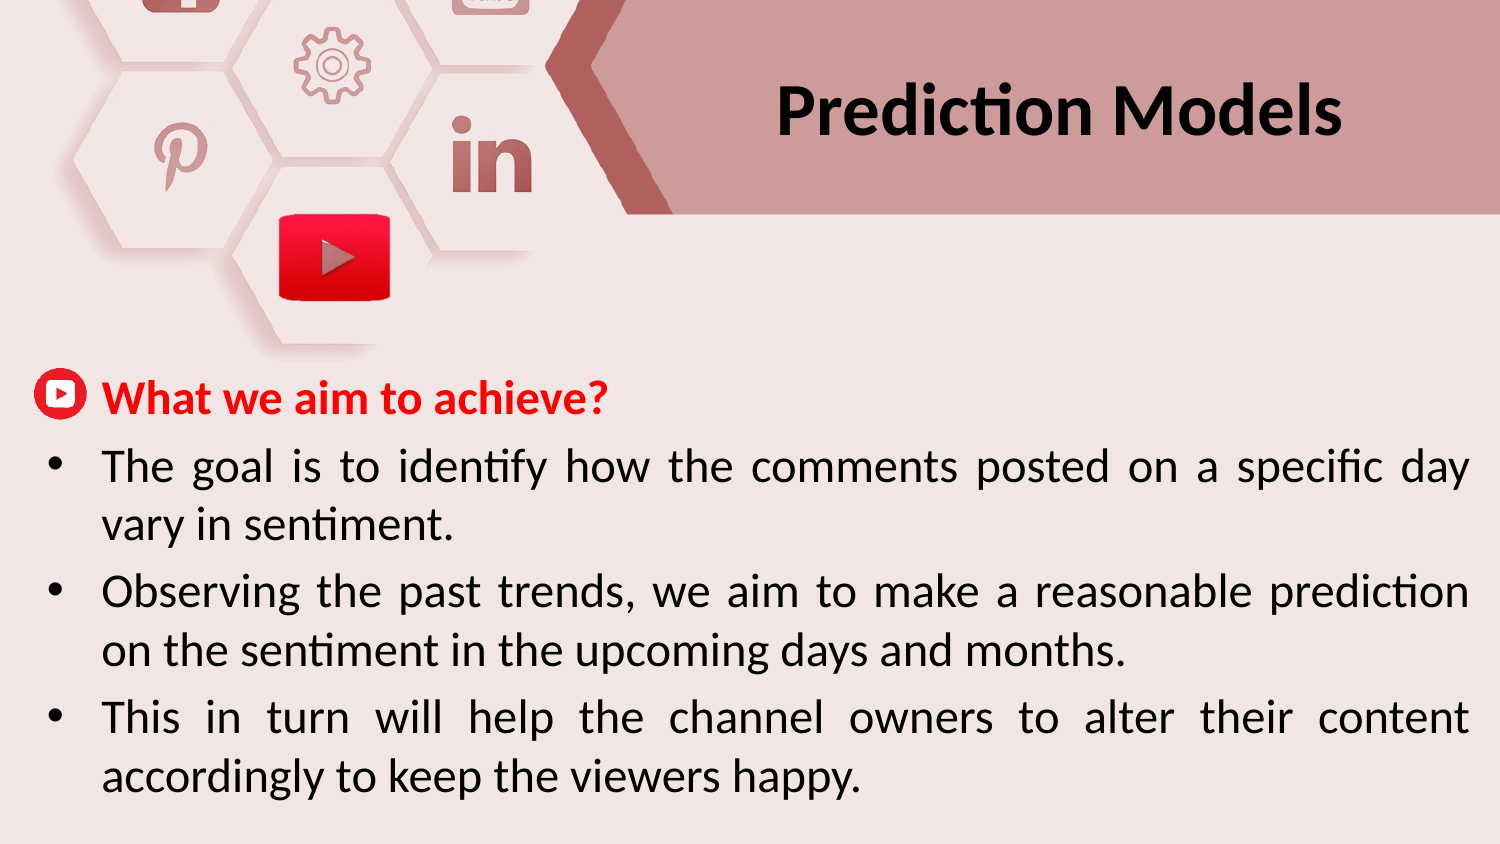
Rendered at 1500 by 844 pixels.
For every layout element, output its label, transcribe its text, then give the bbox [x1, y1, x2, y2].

picture [265, 188, 404, 327]
title Prediction Models [621, 0, 1500, 211]
picture [31, 365, 89, 423]
list What we aim to achieve? The goal is to identify how the comments posted on a specific day vary in sentiment. Observing the past trends, we aim to make a reasonable prediction on the sentiment in the upcoming days and months. This in turn will help the channel owners to alter their content accordingly to keep the viewers happy. [31, 358, 1487, 812]
